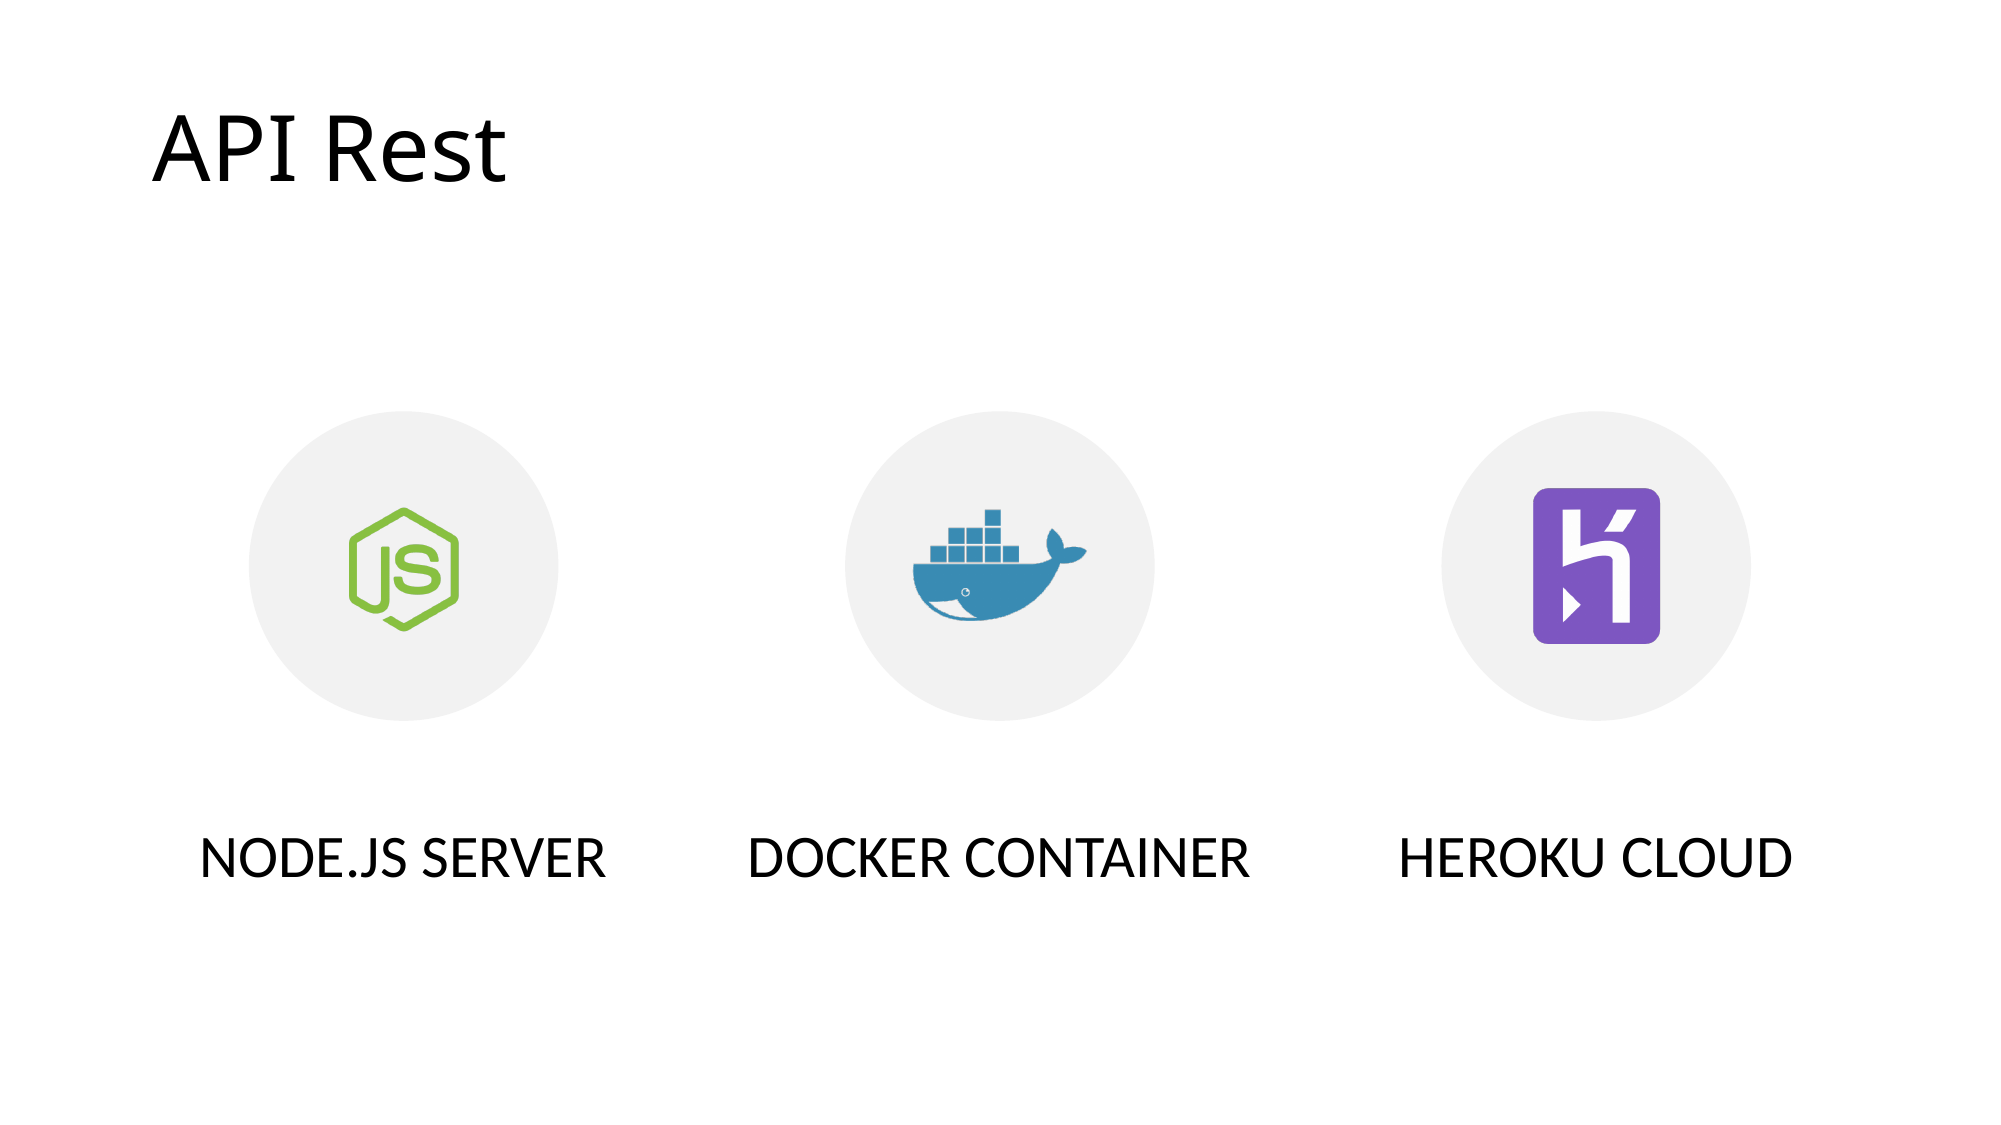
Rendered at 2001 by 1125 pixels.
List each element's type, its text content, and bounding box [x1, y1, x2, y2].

title API Rest [138, 41, 1862, 209]
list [137, 315, 1863, 1031]
